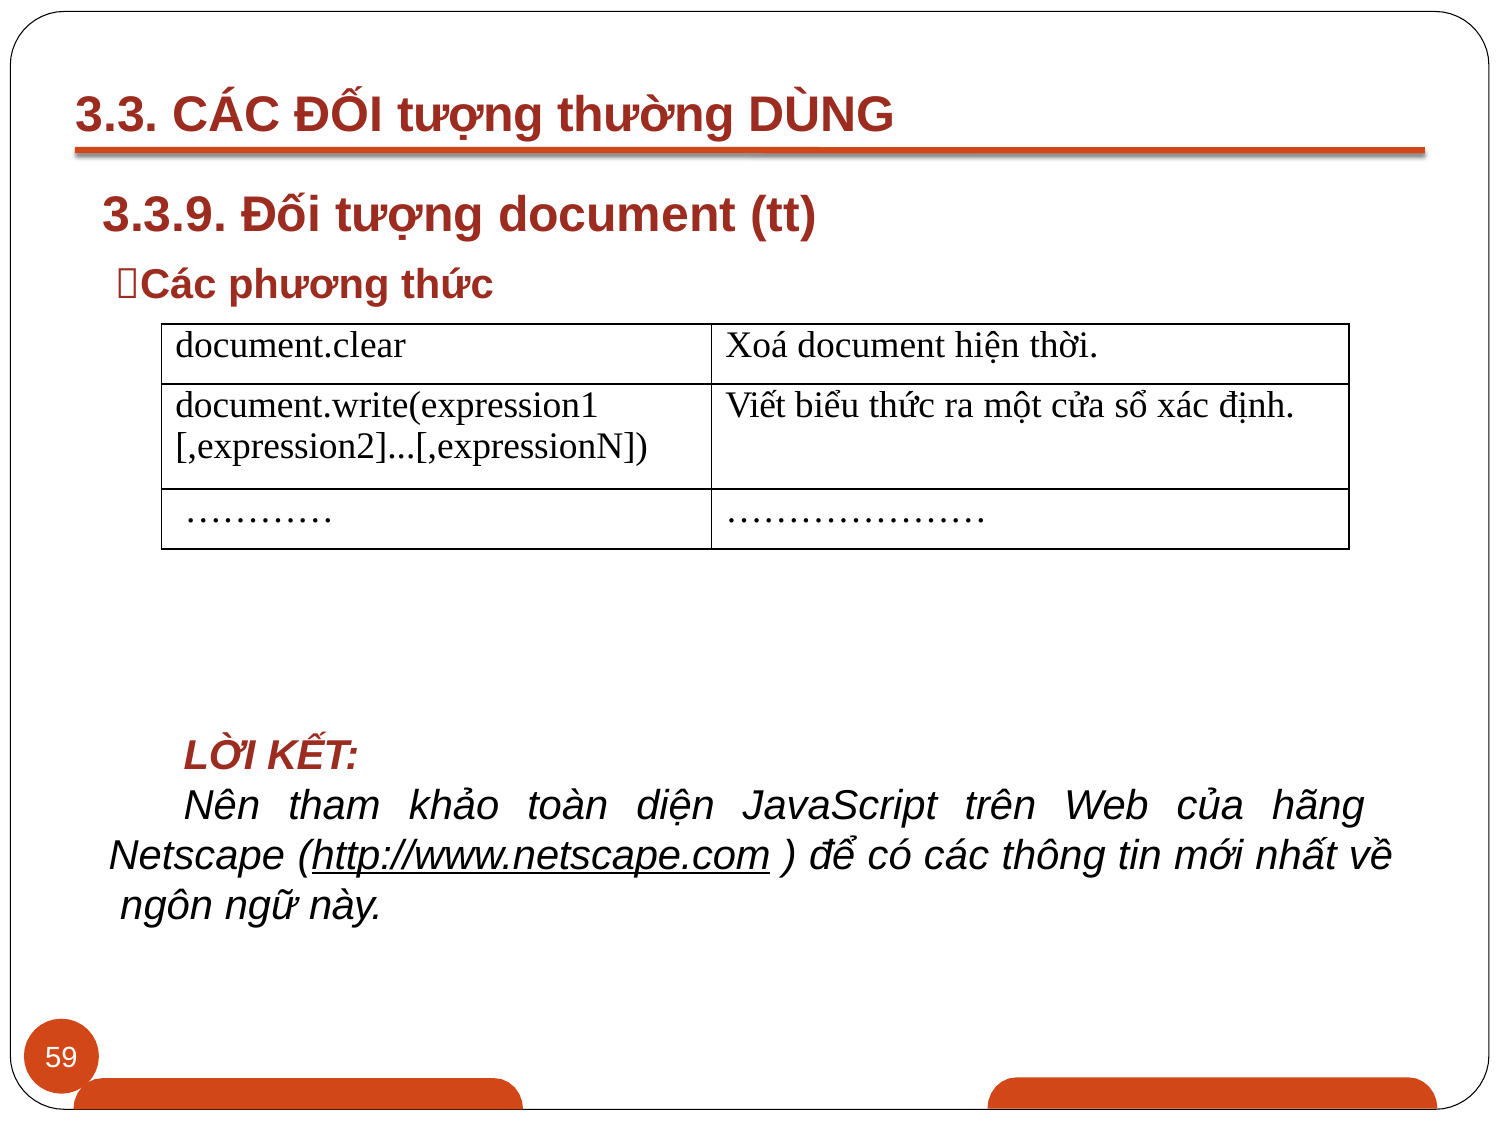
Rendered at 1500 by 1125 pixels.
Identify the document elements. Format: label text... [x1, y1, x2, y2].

table_header document.clear [162, 325, 711, 383]
slide_number 59 [41, 1041, 82, 1125]
text_box [987, 1077, 1438, 1109]
table_cell ………… [162, 490, 711, 548]
table_cell document.write(expression1 [,expression2]...[,expressionN]) [162, 385, 711, 488]
table_cell Viết biểu thức ra một cửa sổ xác định. [712, 385, 1348, 488]
text_box LỜI KẾT: Nên tham khảo toàn diện JavaScript trên Web của hãng Netscape (http://www.netscape.com ) để có các thông tin mới nhất về ngôn ngữ này. [106, 728, 1394, 929]
table_cell ………………… [712, 490, 1348, 548]
table_header Xoá document hiện thời. [712, 325, 1348, 383]
text_box [82, 1078, 524, 1110]
title 3.3. CÁC ĐỐI tượng thường DÙNG [61, 81, 1439, 270]
text_box 3.3.9. Đối tượng document (tt) Các phương thức [100, 181, 821, 307]
